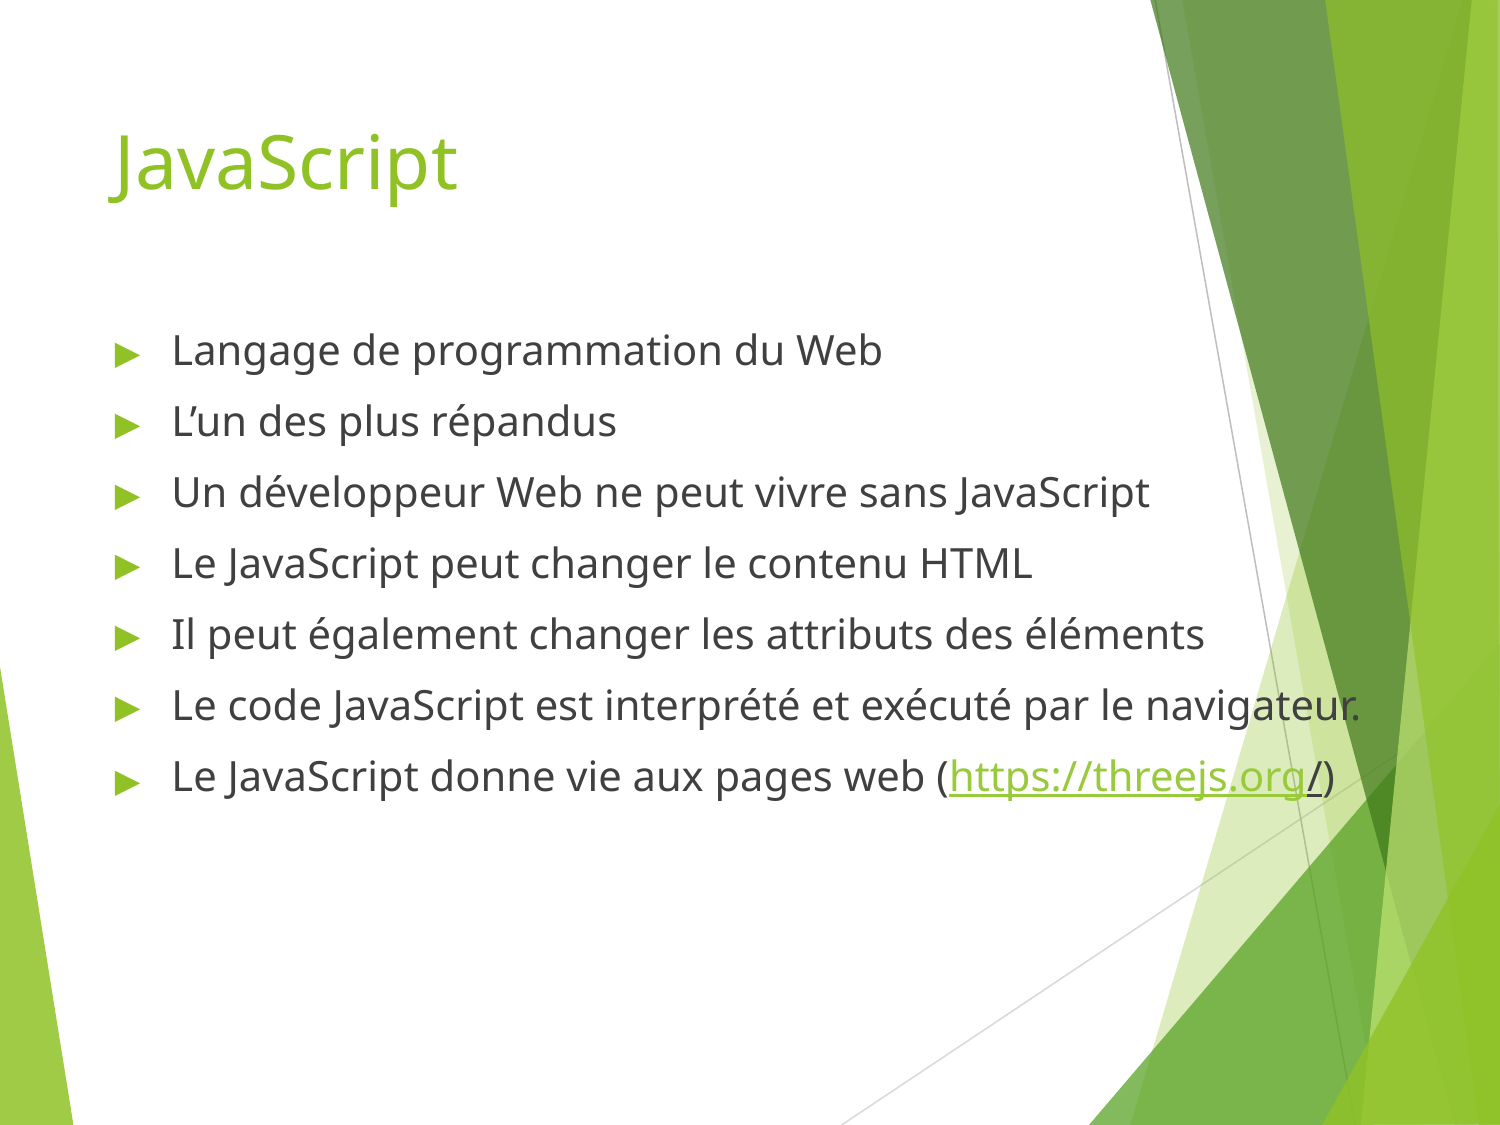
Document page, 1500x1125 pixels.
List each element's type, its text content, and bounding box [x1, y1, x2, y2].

list Langage de programmation du Web L’un des plus répandus Un développeur Web ne peut vivre sans JavaScript Le JavaScript peut changer le contenu HTML Il peut également changer les attributs des éléments Le code JavaScript est interprété et exécuté par le navigateur. Le JavaScript donne vie aux pages web (https://threejs.org/) [99, 316, 1446, 1021]
title JavaScript [99, 99, 1142, 316]
